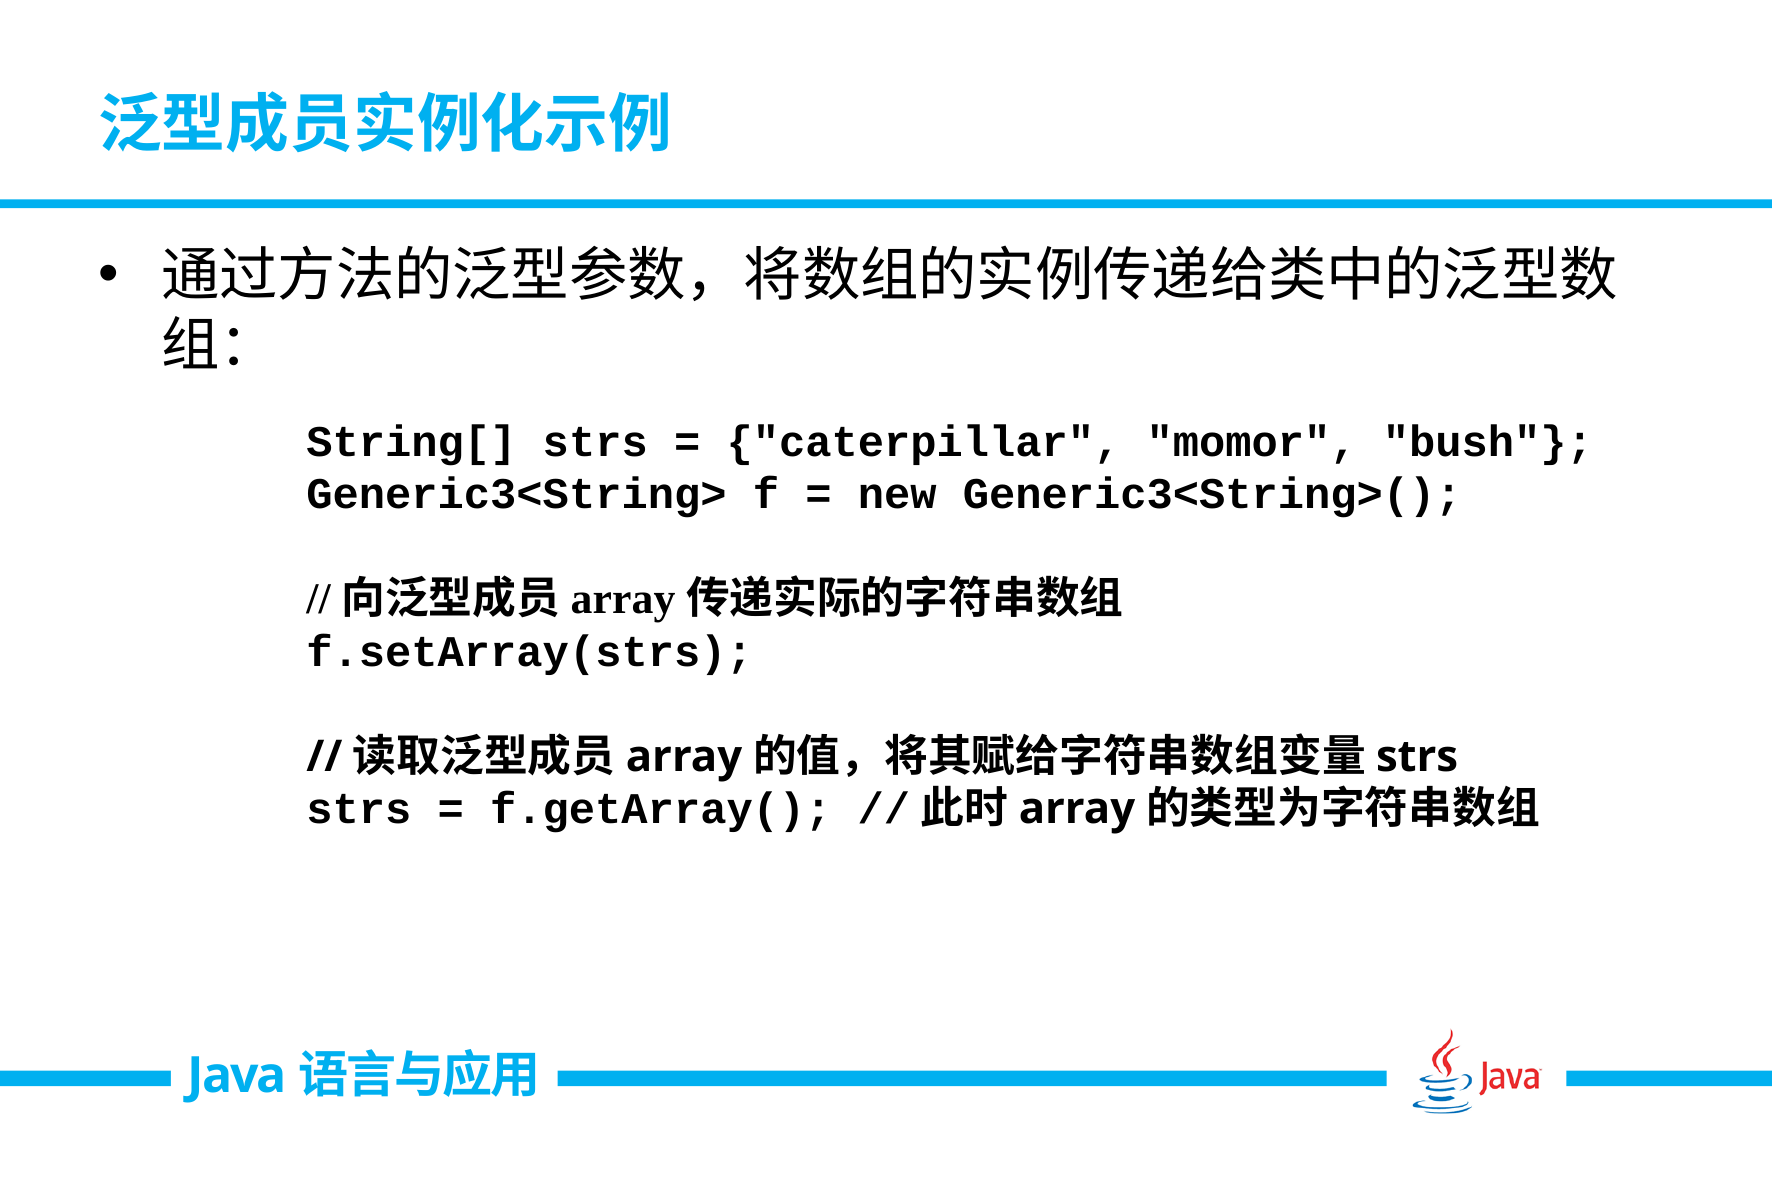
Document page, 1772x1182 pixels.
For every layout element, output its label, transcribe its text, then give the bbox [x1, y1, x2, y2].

title 泛型成员实例化示例 [80, 73, 1677, 168]
list 通过方法的泛型参数，将数组的实例传递给类中的泛型数组： [80, 228, 1677, 1009]
text_box String[] strs = {"caterpillar", "momor", "bush"}; Generic3<String> f = new Generic3<String>(); //向泛型成员array传递实际的字符串数组 f.setArray(strs); //读取泛型成员array的值，将其赋给字符串数组变量strs strs = f.getArray(); //此时array的类型为字符串数组 [253, 404, 1631, 833]
picture [1386, 1019, 1567, 1117]
